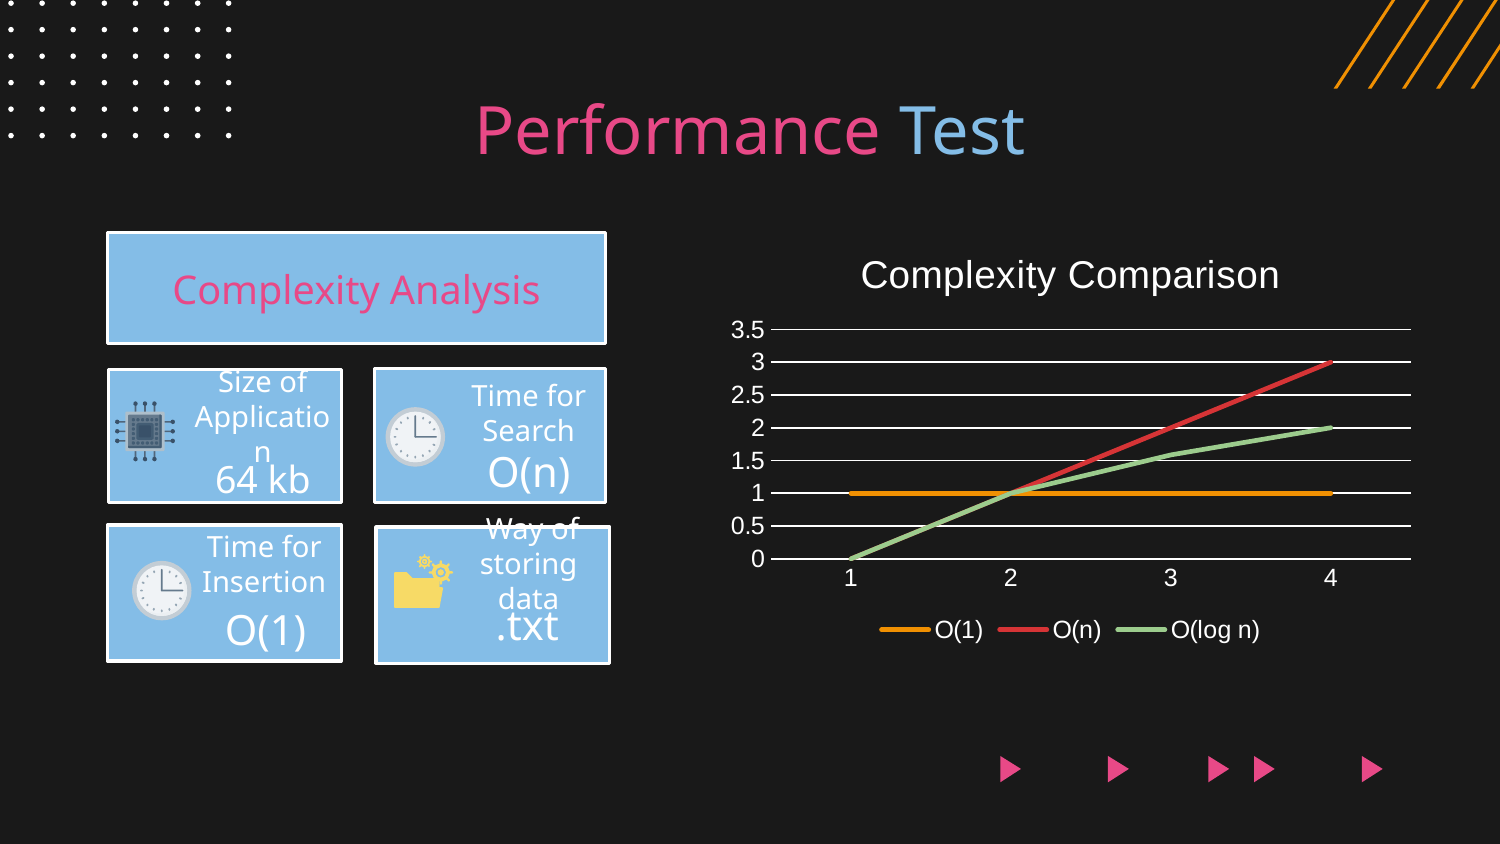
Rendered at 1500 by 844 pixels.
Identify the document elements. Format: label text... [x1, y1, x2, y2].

text_box [374, 368, 606, 503]
text_box 64 kb [200, 448, 326, 510]
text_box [393, 553, 454, 609]
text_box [385, 406, 446, 467]
title Performance Test [118, 88, 1382, 167]
text_box Complexity Analysis [107, 232, 606, 344]
text_box Way of storing data [449, 538, 609, 589]
text_box [107, 525, 342, 662]
text_box Time for Search [461, 387, 597, 438]
text_box [376, 527, 610, 664]
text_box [113, 401, 176, 462]
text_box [131, 560, 192, 621]
text_box .txt [443, 599, 612, 650]
text_box [108, 369, 342, 503]
text_box O(1) [197, 603, 334, 654]
chart [716, 223, 1426, 650]
text_box Size of Application [186, 384, 339, 448]
text_box Time for Insertion [196, 538, 332, 589]
text_box O(n) [461, 446, 597, 497]
